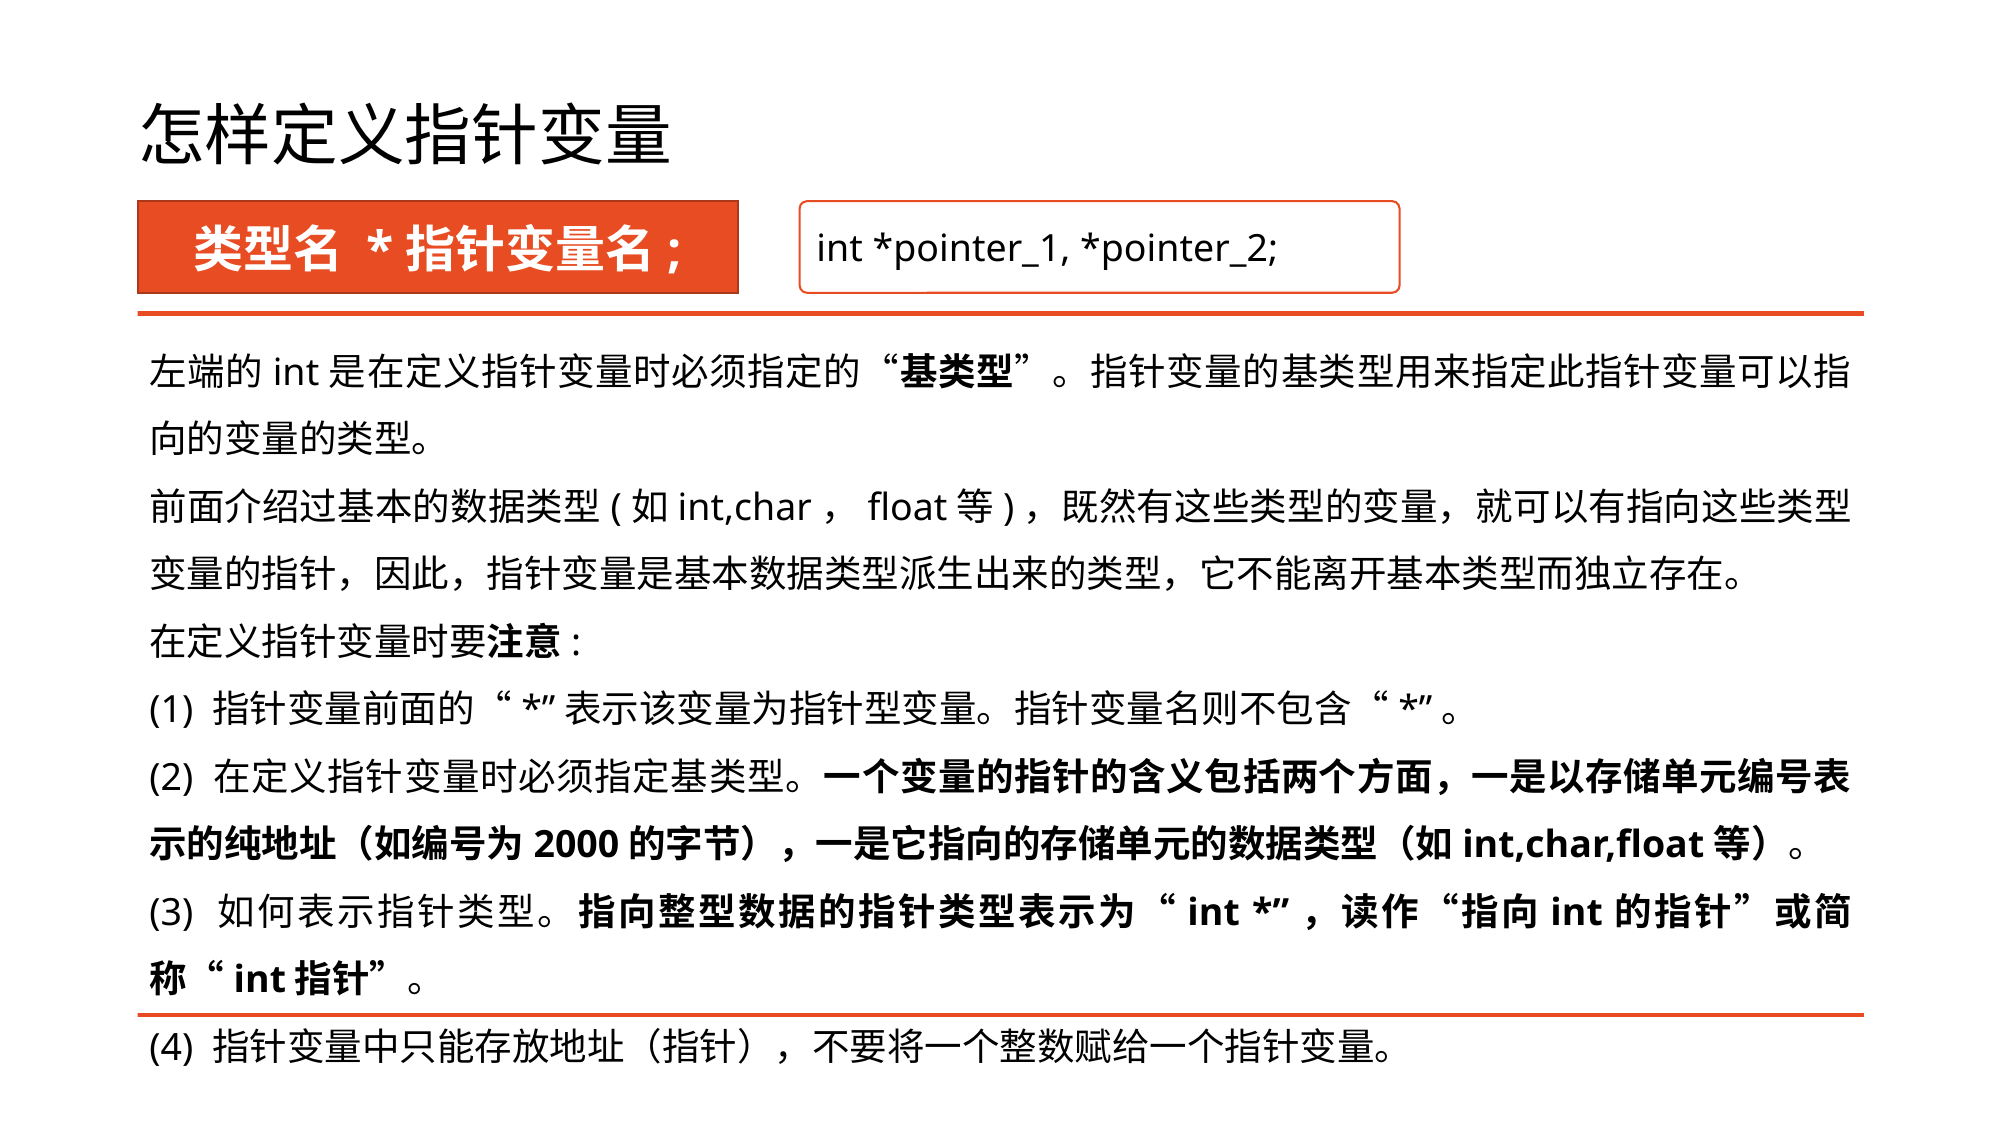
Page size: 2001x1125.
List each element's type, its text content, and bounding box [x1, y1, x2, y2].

text_box int *pointer_1, *pointer_2; [798, 200, 1401, 294]
text_box 类型名 *指针变量名; [137, 200, 739, 294]
title 怎样定义指针变量 [123, 29, 1849, 247]
